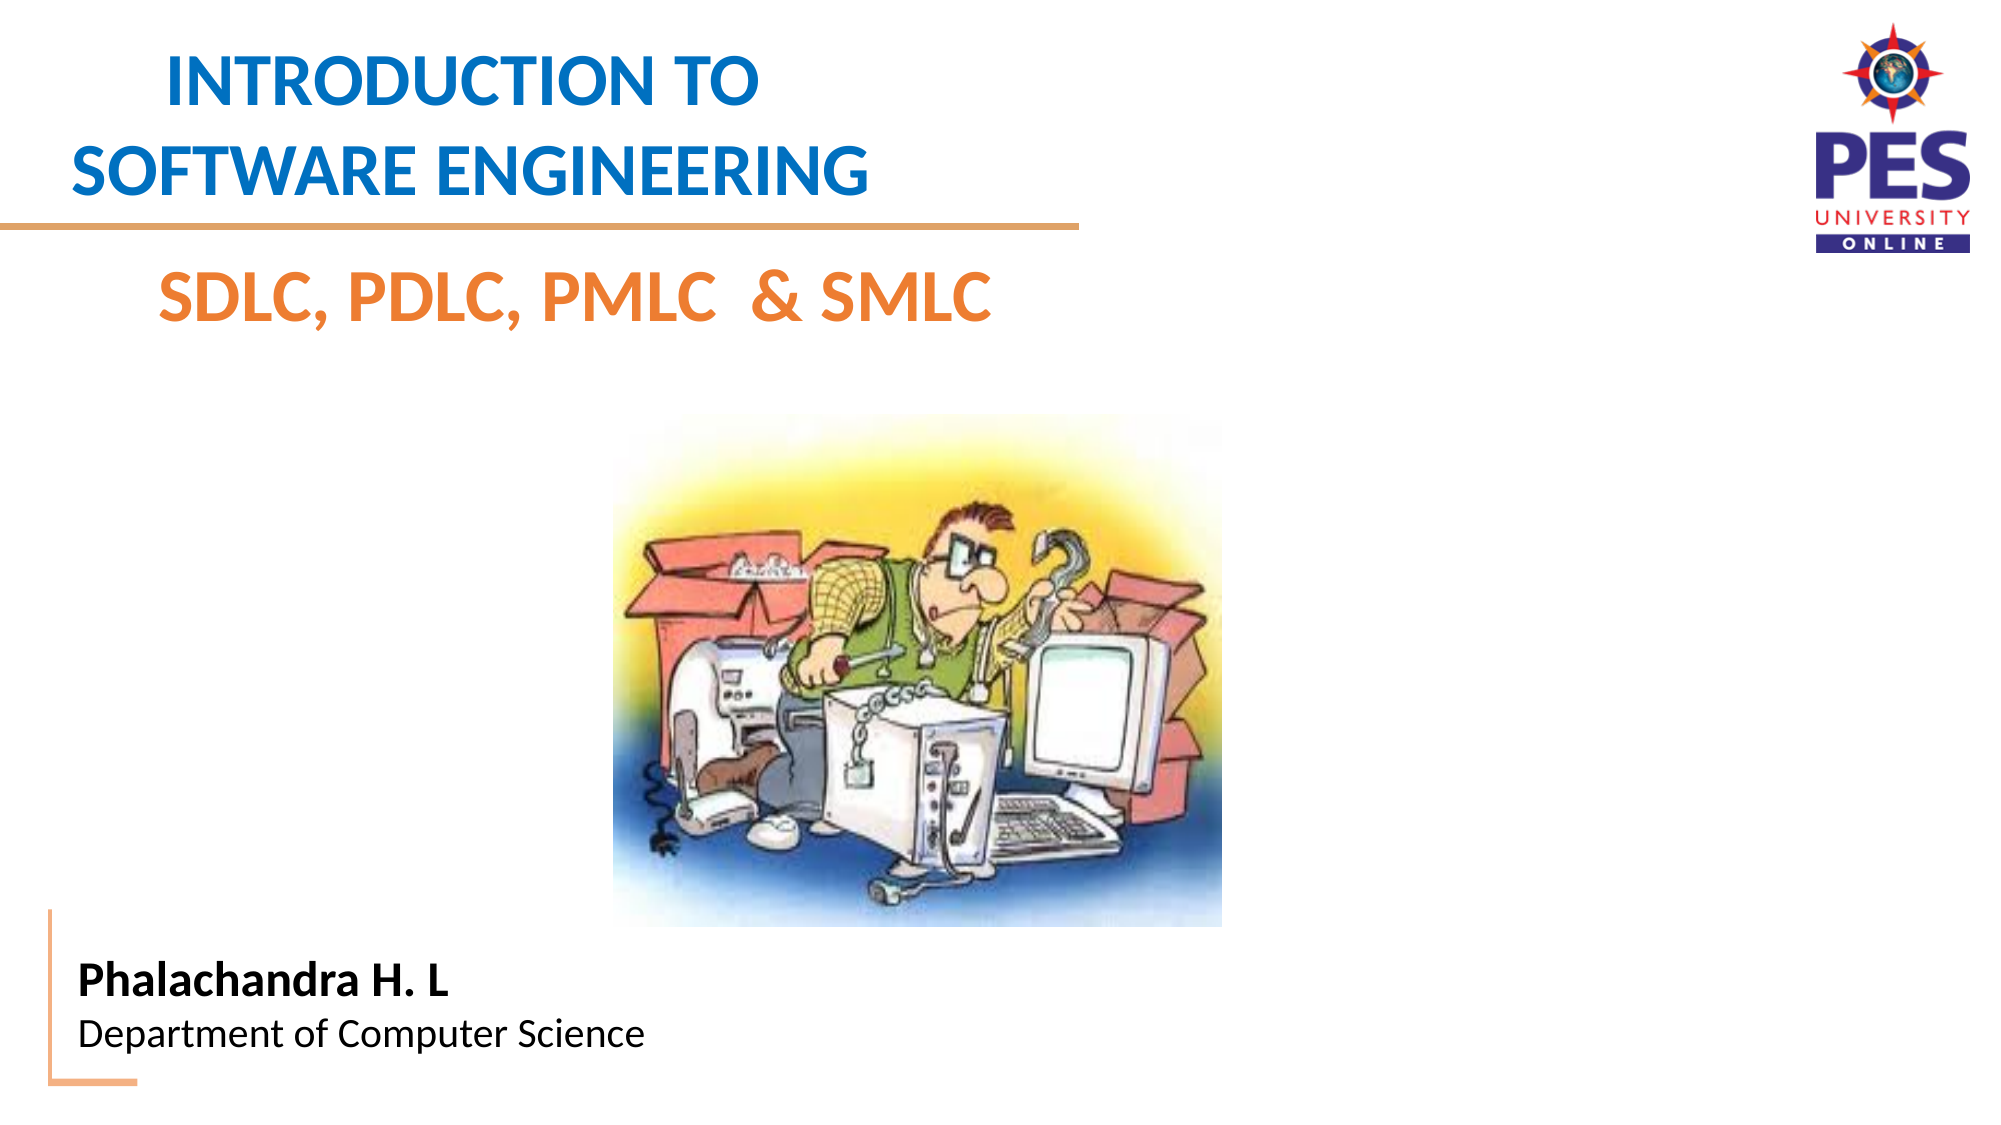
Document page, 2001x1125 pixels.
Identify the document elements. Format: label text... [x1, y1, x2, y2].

picture [1816, 22, 1970, 253]
text_box SDLC, PDLC, PMLC & SMLC [143, 239, 1008, 345]
picture [613, 414, 1222, 927]
